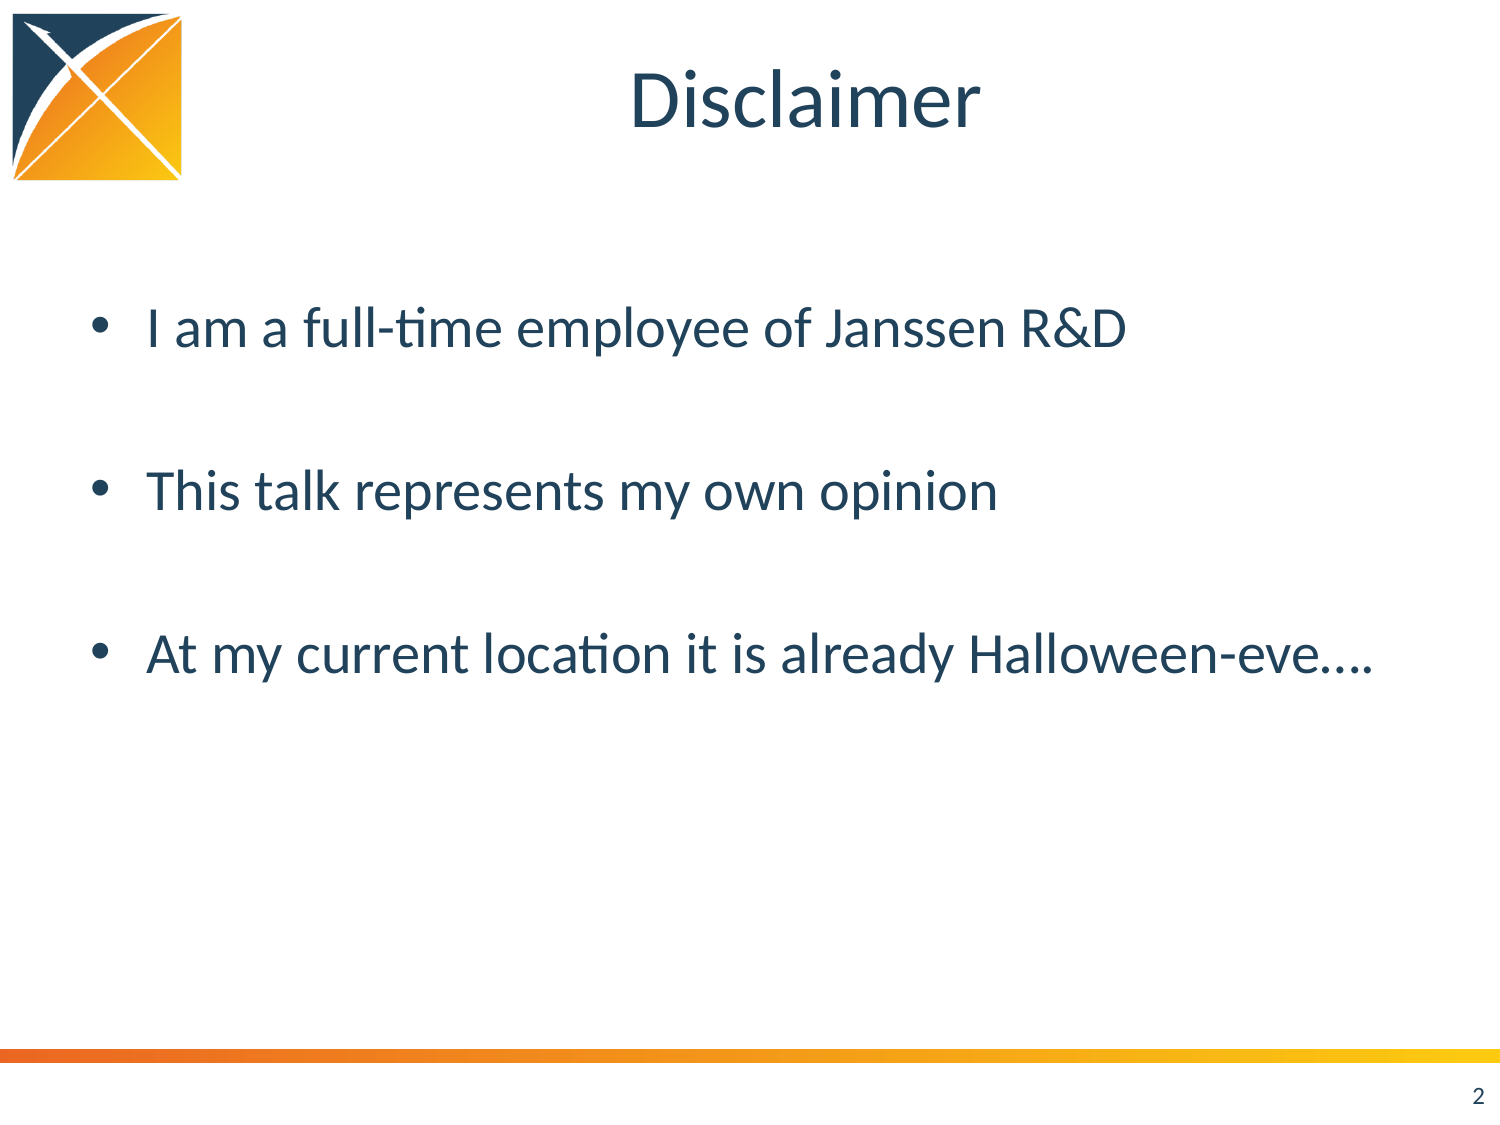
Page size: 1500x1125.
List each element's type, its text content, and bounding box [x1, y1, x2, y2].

title Disclaimer [187, 24, 1425, 163]
slide_number 2 [1149, 1065, 1500, 1125]
picture [0, 0, 206, 200]
list I am a full-time employee of Janssen R&D This talk represents my own opinion At my current location it is already Halloween-eve…. [75, 200, 1425, 1005]
